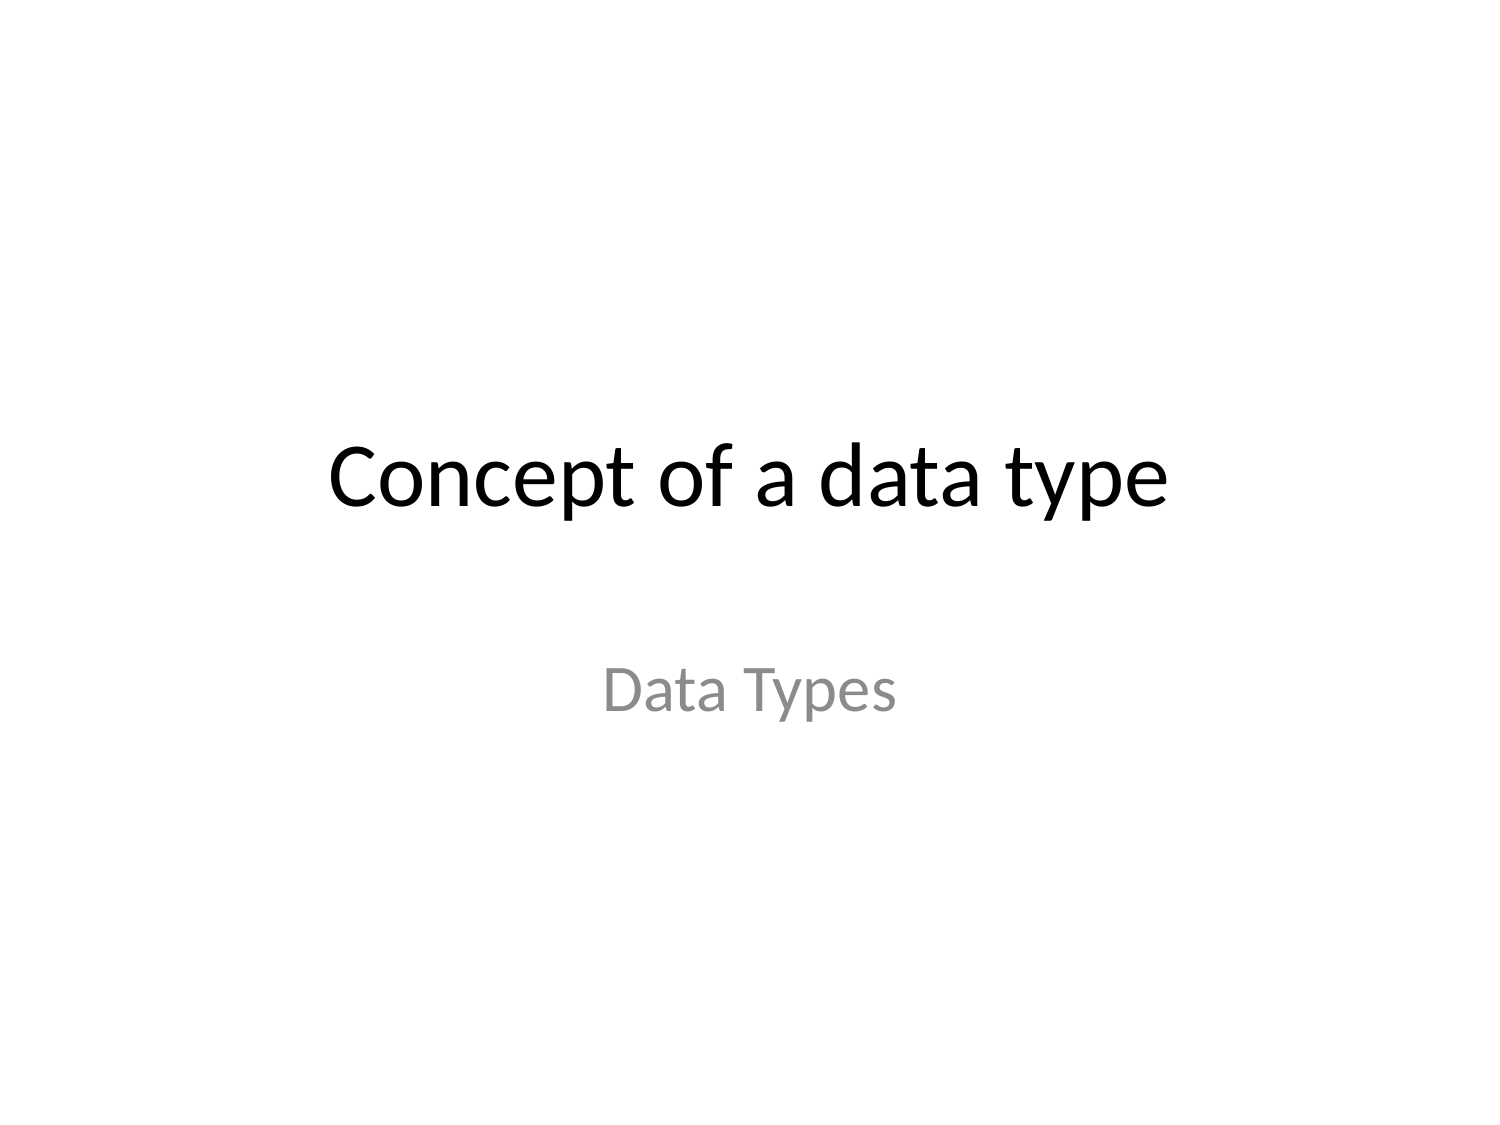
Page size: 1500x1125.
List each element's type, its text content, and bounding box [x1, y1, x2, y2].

subtitle Data Types [225, 637, 1275, 925]
title Concept of a data type [112, 349, 1388, 591]
